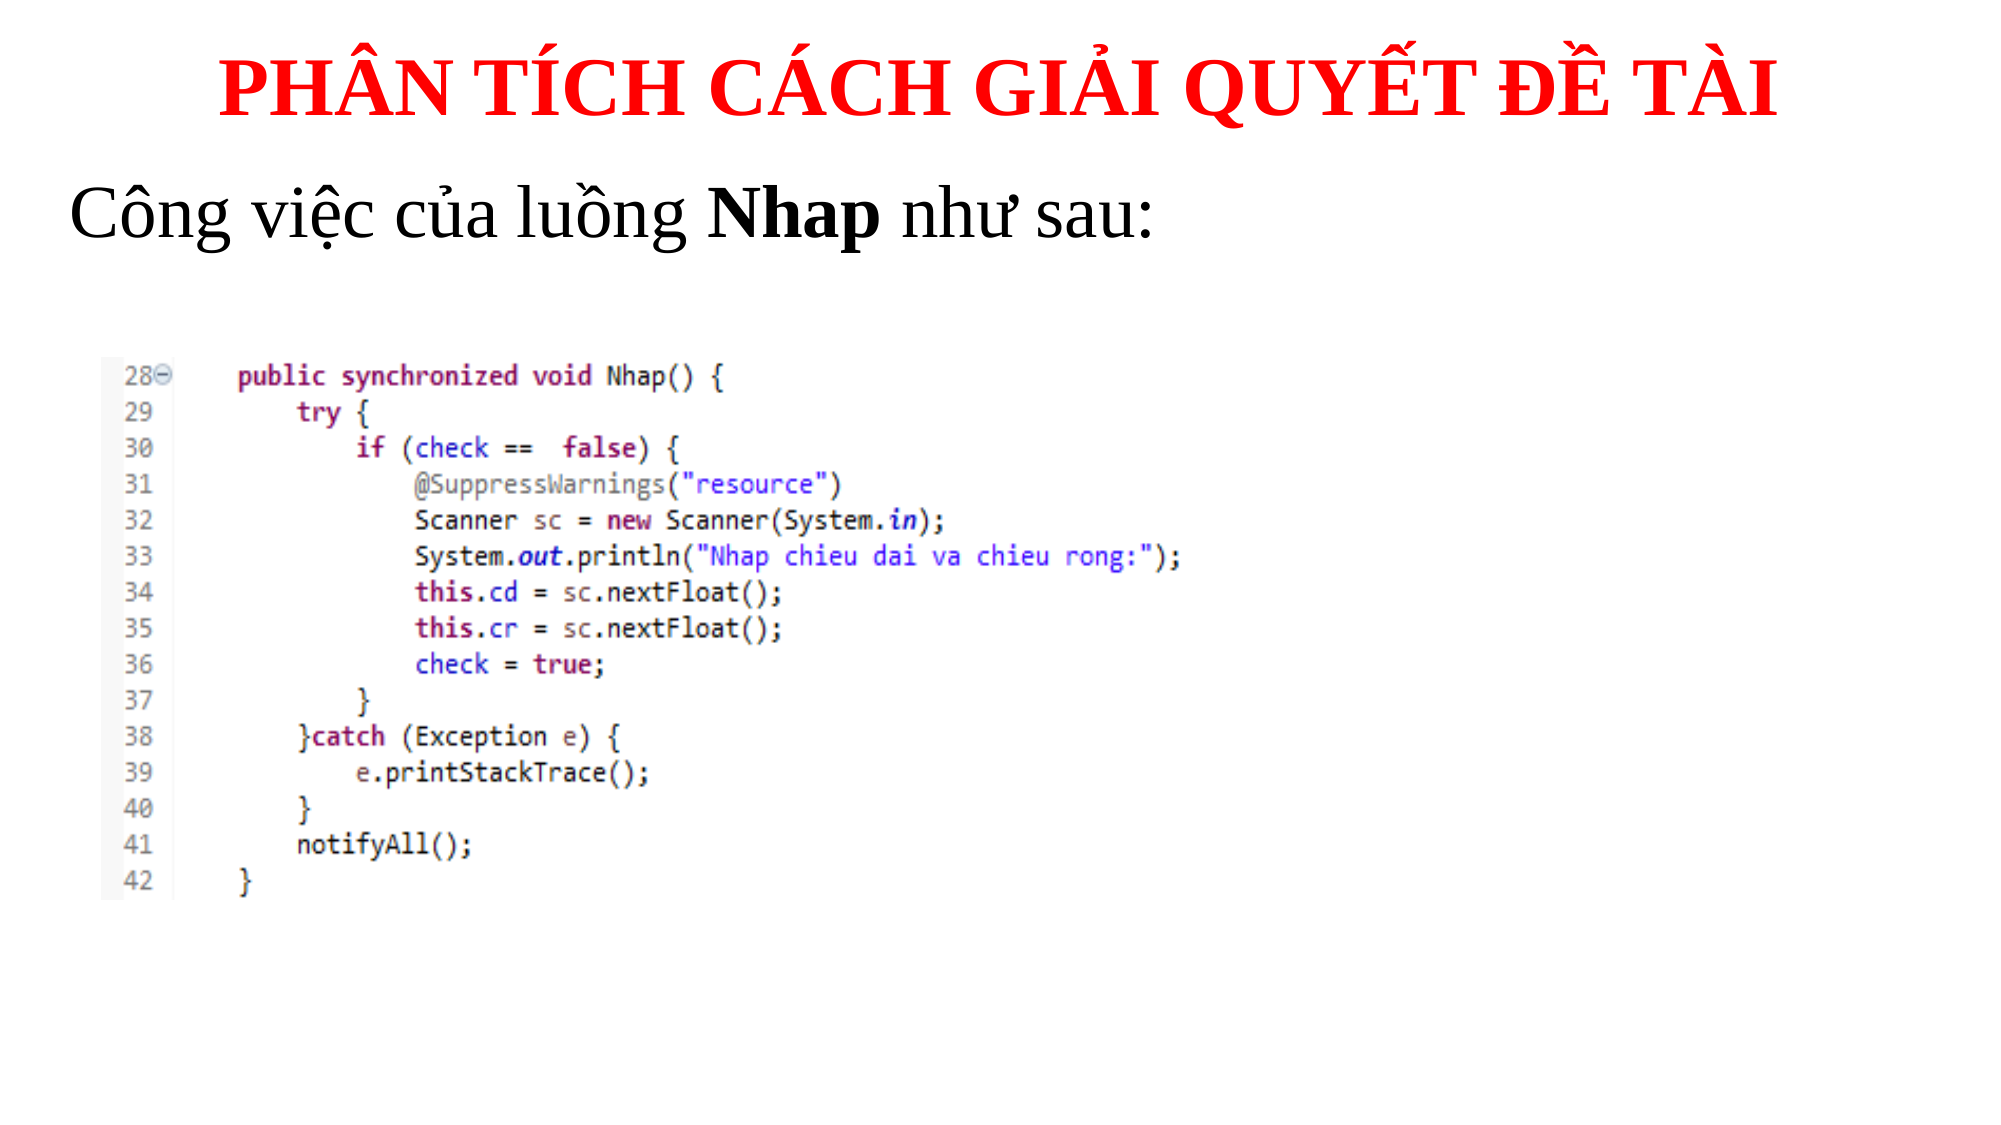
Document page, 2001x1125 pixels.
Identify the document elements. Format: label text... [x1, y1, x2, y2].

title PHÂN TÍCH CÁCH GIẢI QUYẾT ĐỀ TÀI [54, 0, 1945, 141]
picture [101, 357, 1945, 900]
subtitle Công việc của luồng Nhap như sau: [54, 164, 1945, 1093]
